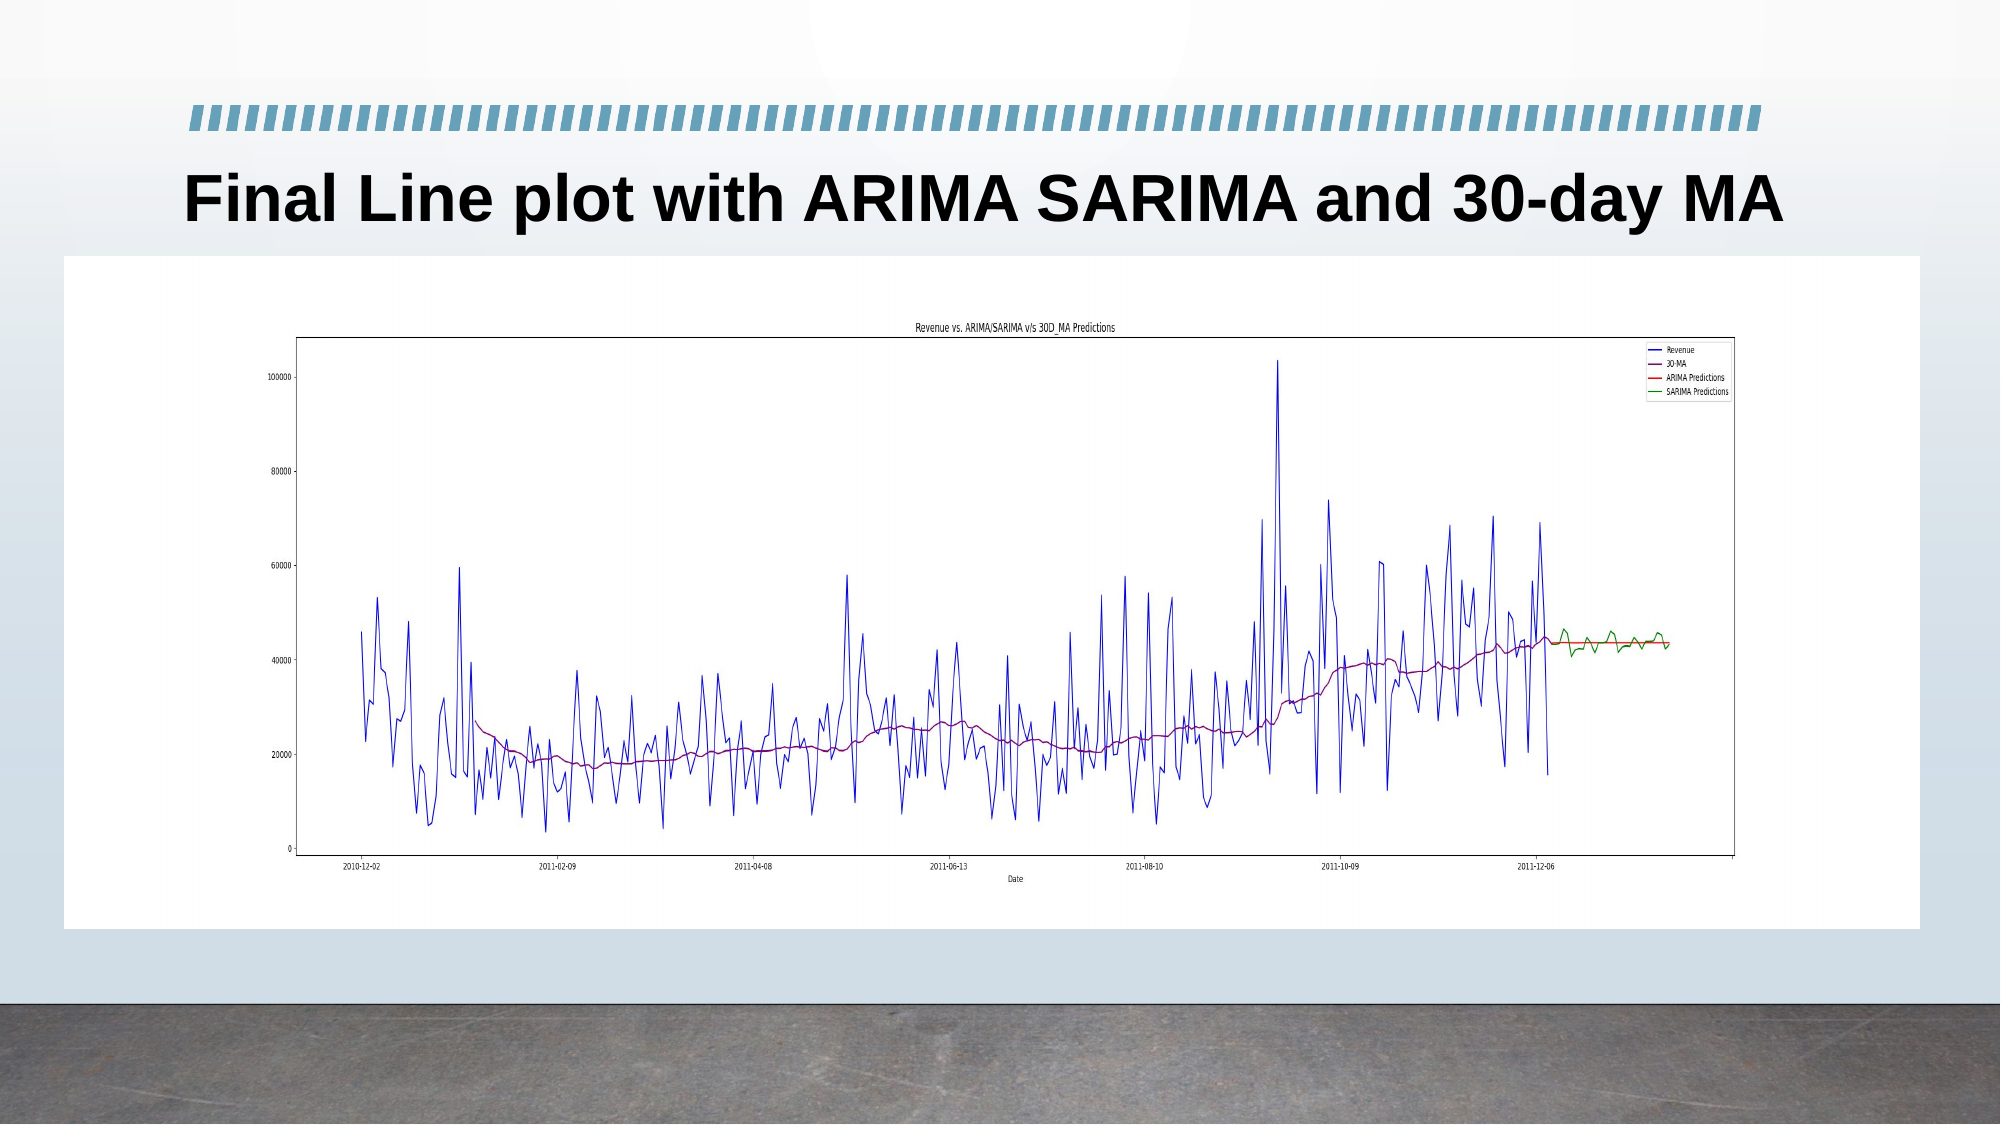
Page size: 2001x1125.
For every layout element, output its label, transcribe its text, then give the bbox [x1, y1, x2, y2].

title Final Line plot with ARIMA SARIMA and 30-day MA [82, 156, 1920, 255]
picture [0, 1005, 2000, 1125]
picture [184, 105, 1762, 132]
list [63, 255, 1920, 929]
text_box [0, 76, 2000, 1003]
